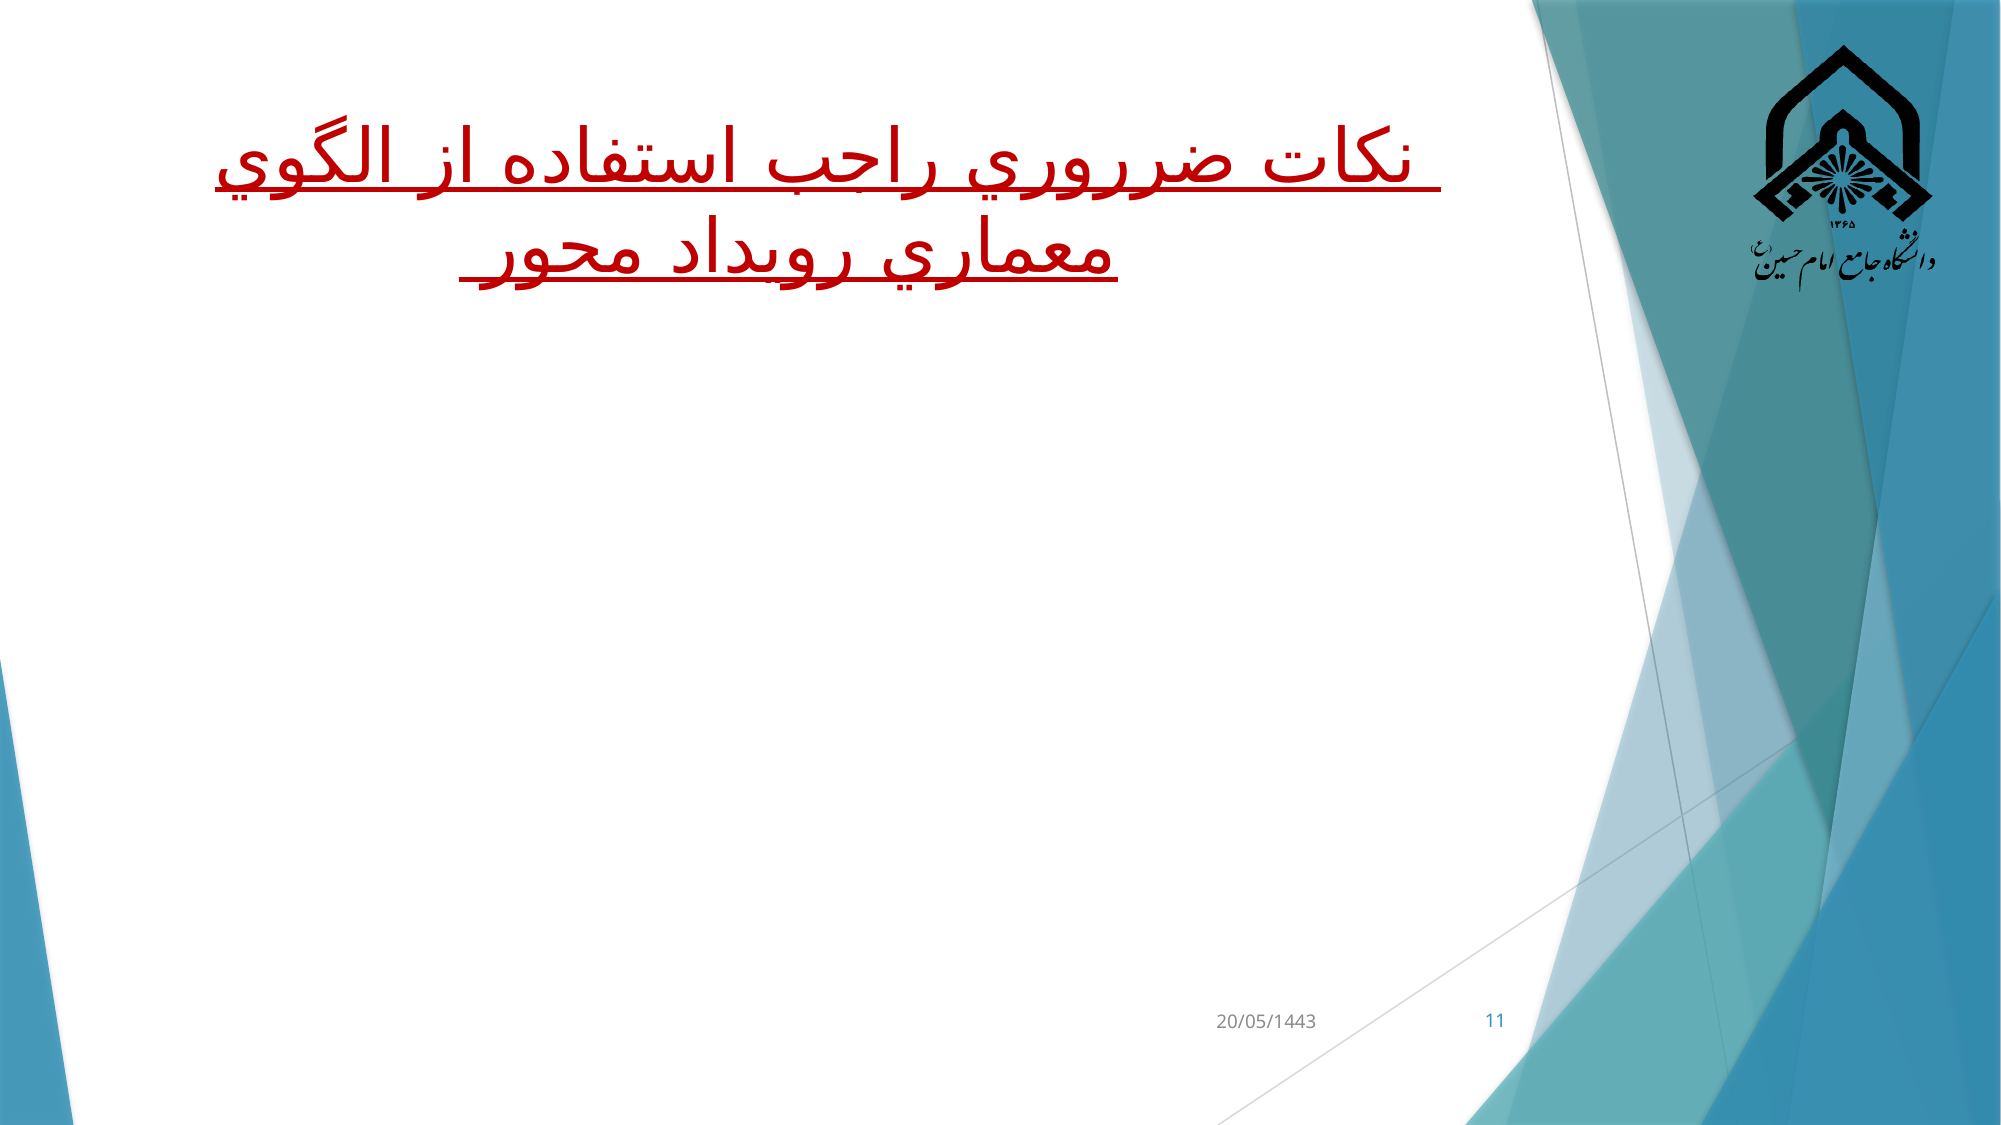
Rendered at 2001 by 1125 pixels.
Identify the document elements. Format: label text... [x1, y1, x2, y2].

title نكات ضرروري راجب استفاده از الگوي معماري رويداد محور [111, 99, 1522, 317]
picture [1751, 45, 1936, 292]
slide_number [1181, 991, 1332, 1051]
slide_number 11 [1409, 991, 1522, 1051]
